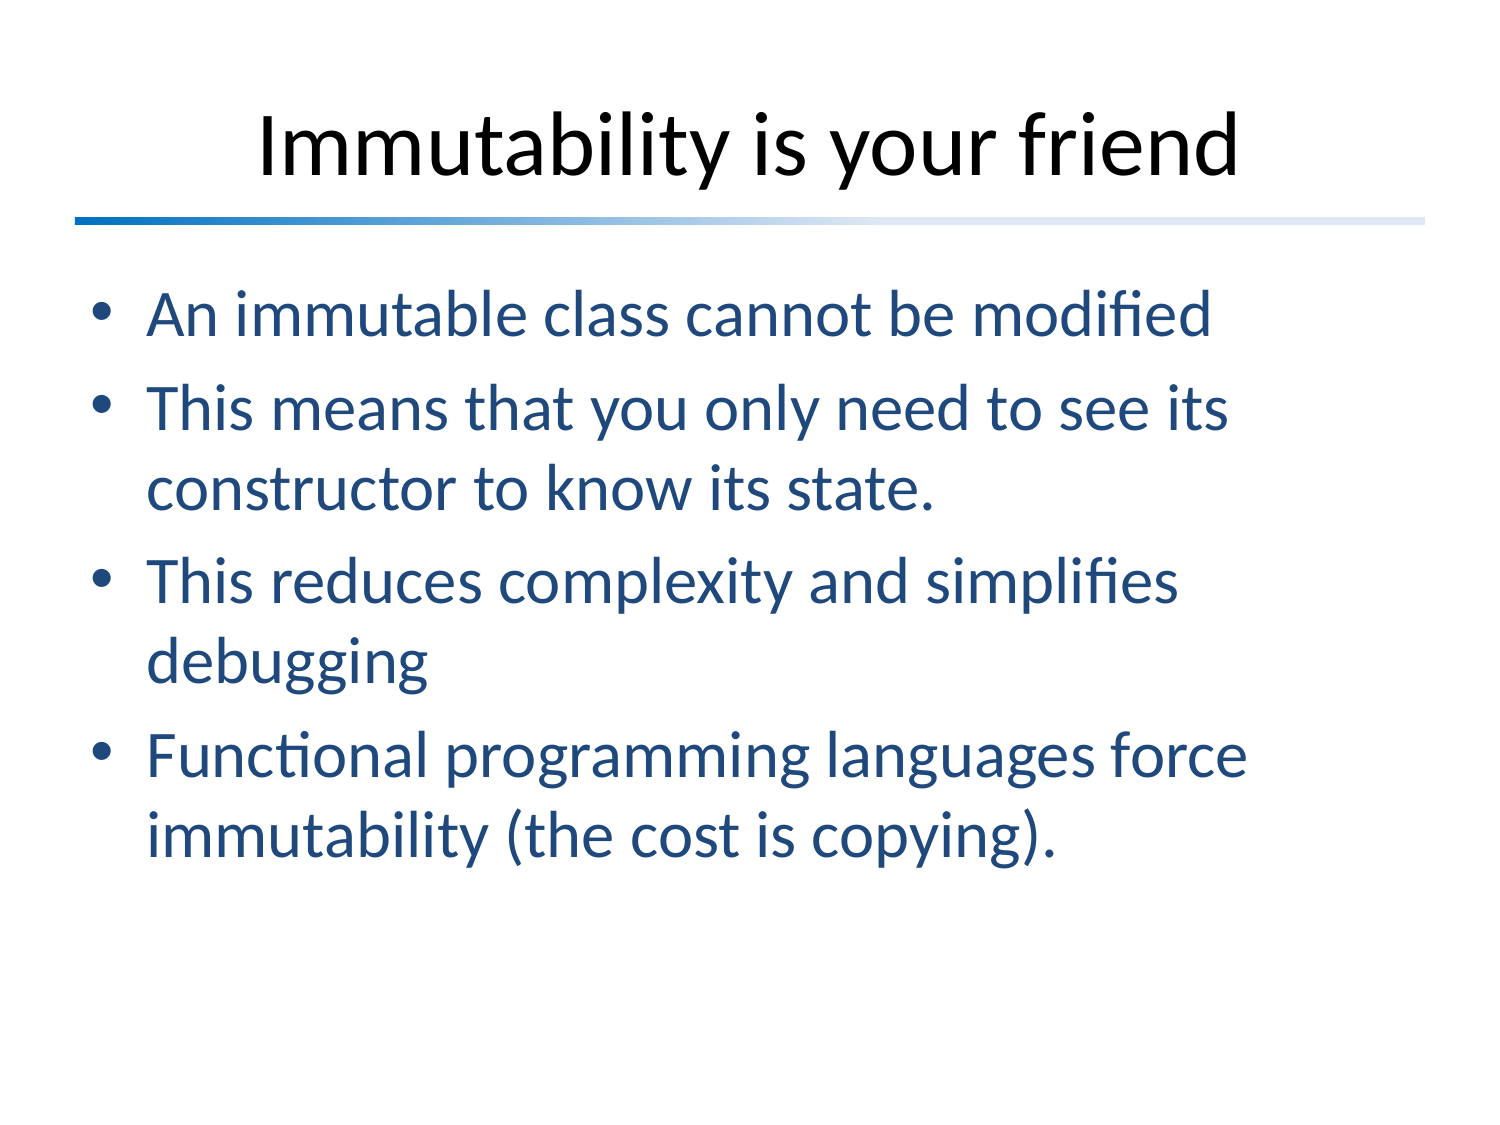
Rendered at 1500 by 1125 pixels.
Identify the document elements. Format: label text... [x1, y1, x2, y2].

title Immutability is your friend [75, 45, 1425, 233]
list An immutable class cannot be modified This means that you only need to see its constructor to know its state. This reduces complexity and simplifies debugging Functional programming languages force immutability (the cost is copying). [75, 262, 1425, 1005]
